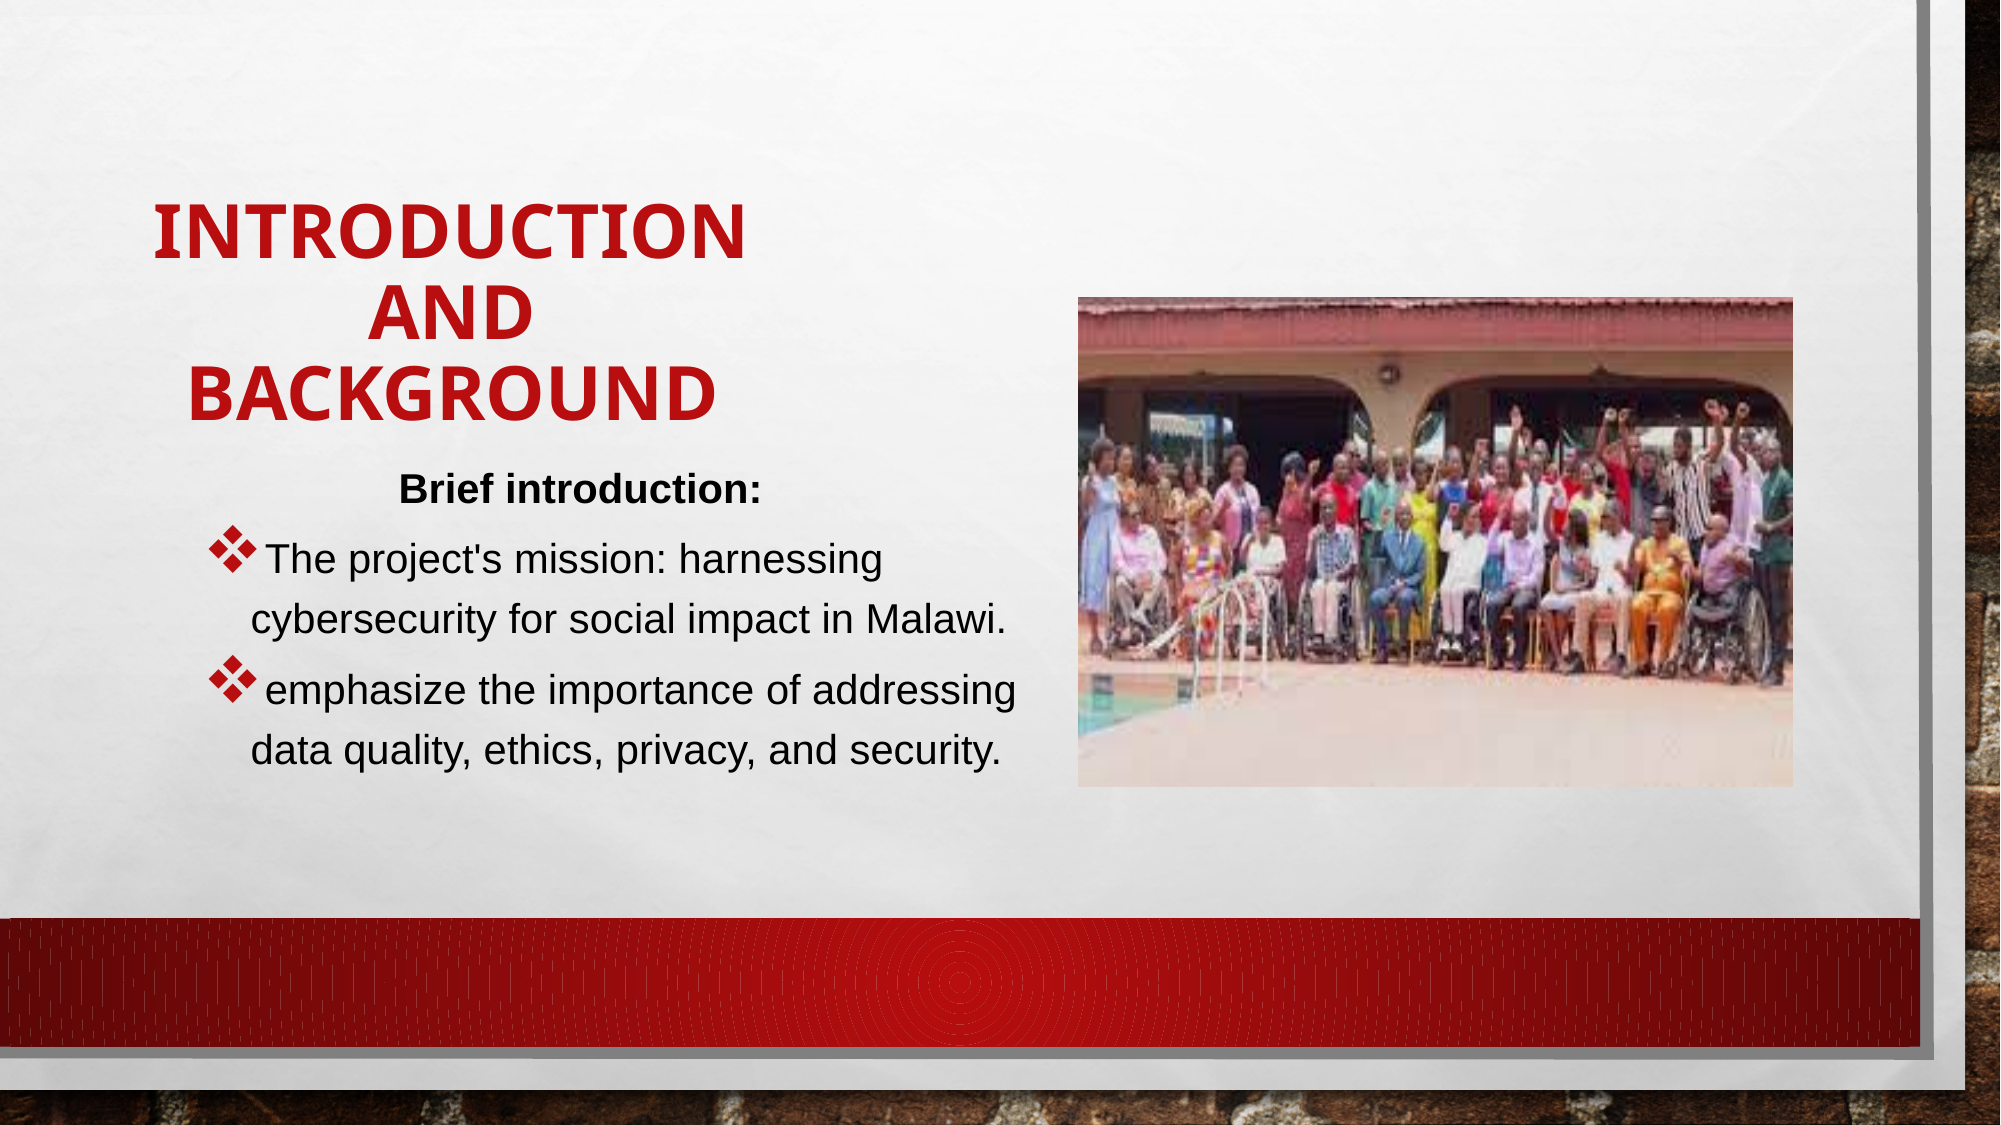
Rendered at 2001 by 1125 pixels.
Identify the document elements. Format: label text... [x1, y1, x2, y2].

title Introduction and Background [113, 112, 791, 444]
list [1077, 297, 1793, 787]
list Brief introduction: The project's mission: harnessing cybersecurity for social impact in Malawi. emphasize the importance of addressing data quality, ethics, privacy, and security. [113, 444, 1048, 882]
picture [0, 0, 2000, 1125]
